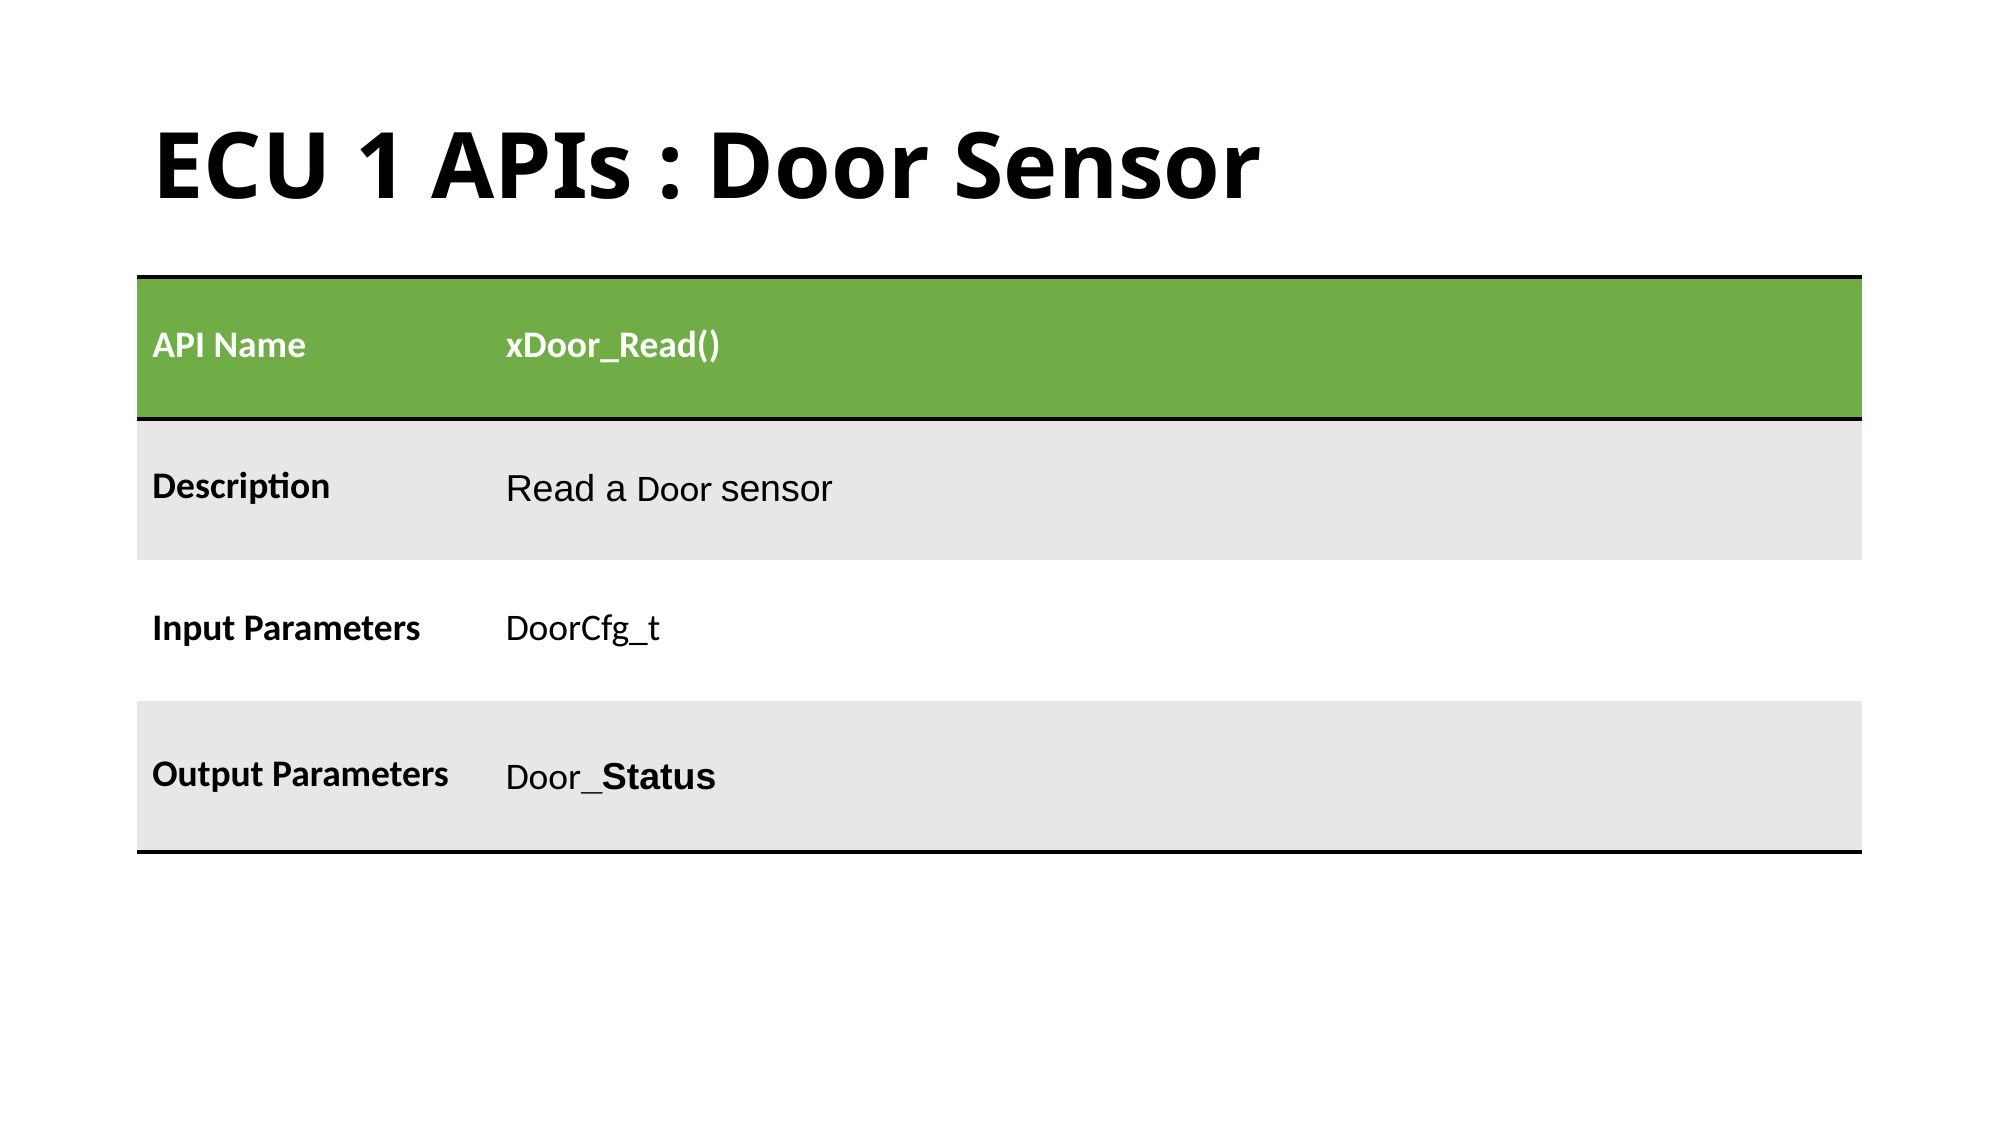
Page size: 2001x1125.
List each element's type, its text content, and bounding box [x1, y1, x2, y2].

table_cell Input Parameters [137, 560, 491, 701]
table_cell Description [137, 421, 491, 560]
table_header xDoor_Read() [491, 279, 1862, 417]
table_cell Door_Status [491, 701, 1862, 850]
table_header API Name [137, 279, 491, 417]
table_cell Output Parameters [137, 701, 491, 850]
table_cell Read a Door sensor [491, 421, 1862, 560]
title ECU 1 APIs : Door Sensor [137, 59, 1863, 278]
table_cell DoorCfg_t [491, 560, 1862, 701]
